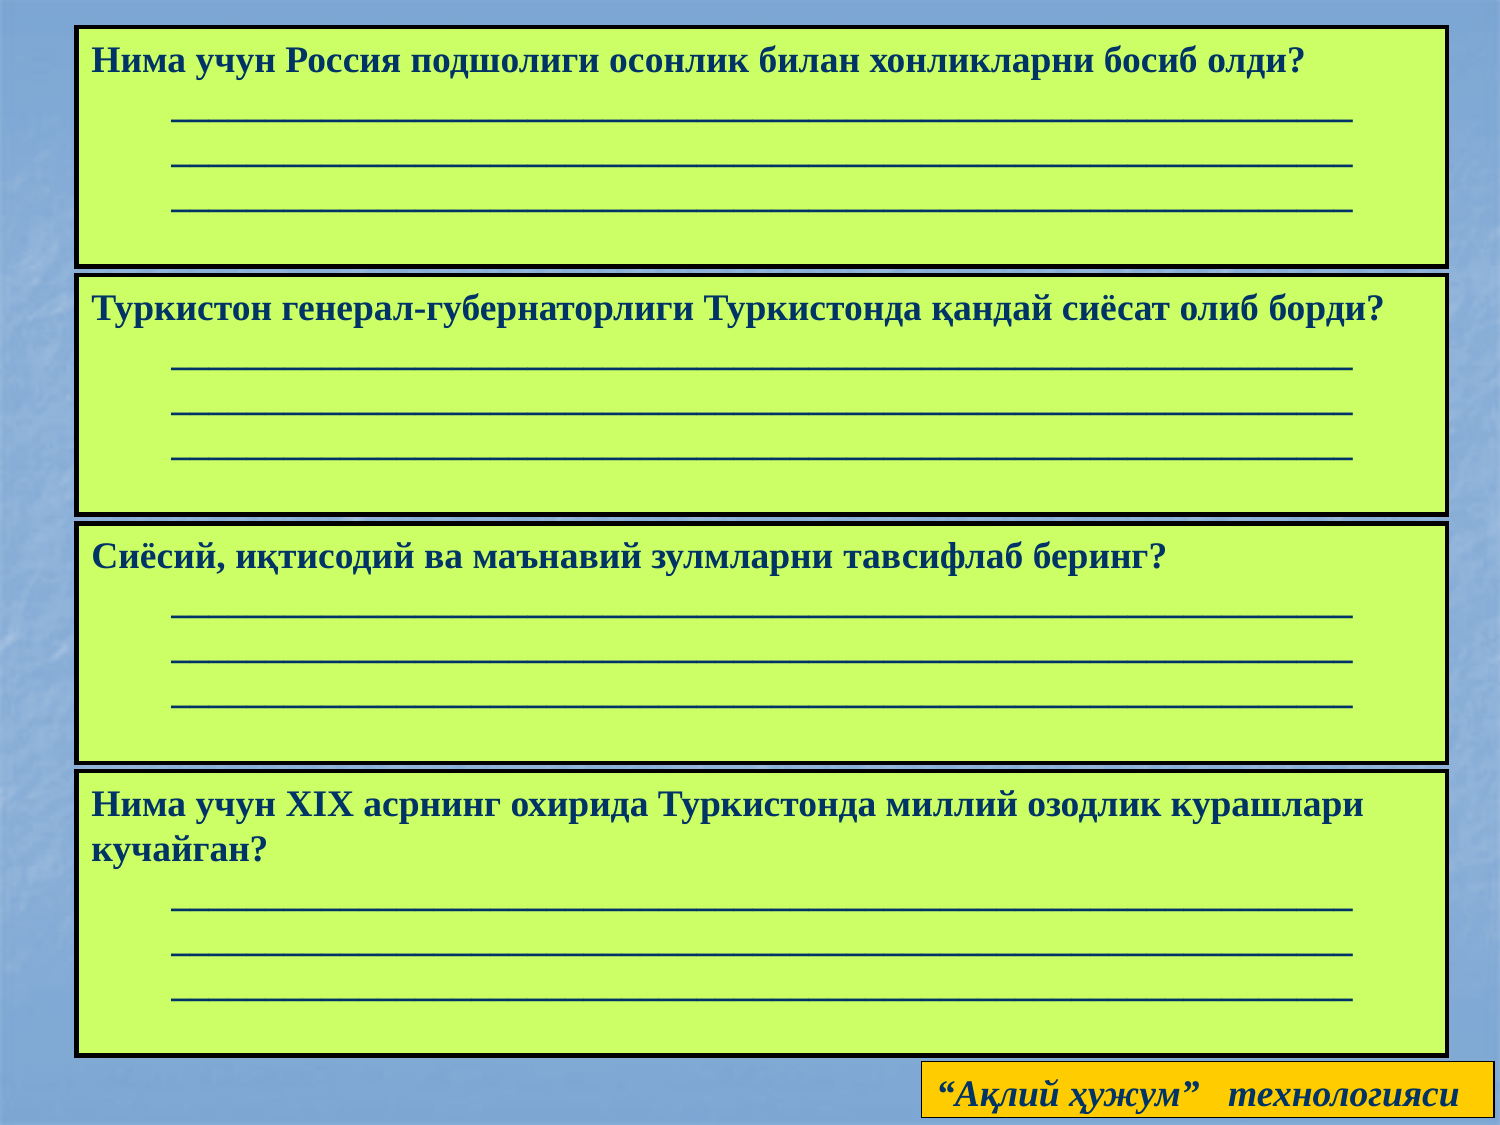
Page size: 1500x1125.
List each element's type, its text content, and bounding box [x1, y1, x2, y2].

text_box “Ақлий ҳужум” технологияси [921, 1061, 1495, 1118]
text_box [76, 24, 1448, 1059]
